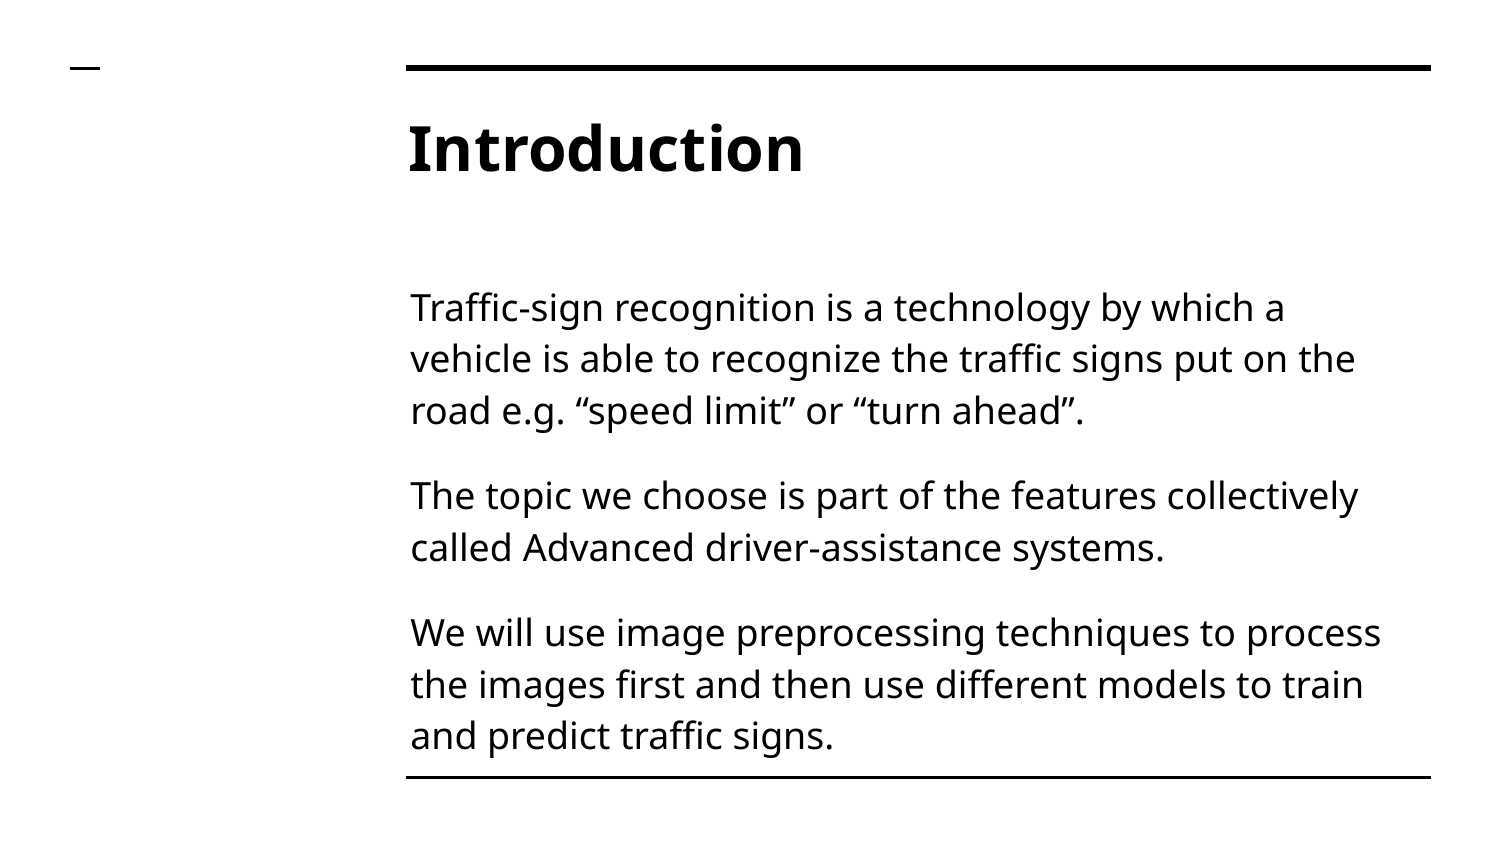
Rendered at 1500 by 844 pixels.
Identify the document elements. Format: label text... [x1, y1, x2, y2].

list Traffic-sign recognition is a technology by which a vehicle is able to recognize the traffic signs put on the road e.g. “speed limit” or “turn ahead”. The topic we choose is part of the features collectively called Advanced driver-assistance systems. We will use image preprocessing techniques to process the images first and then use different models to train and predict traffic signs. [395, 261, 1433, 755]
title Introduction [393, 94, 1431, 199]
